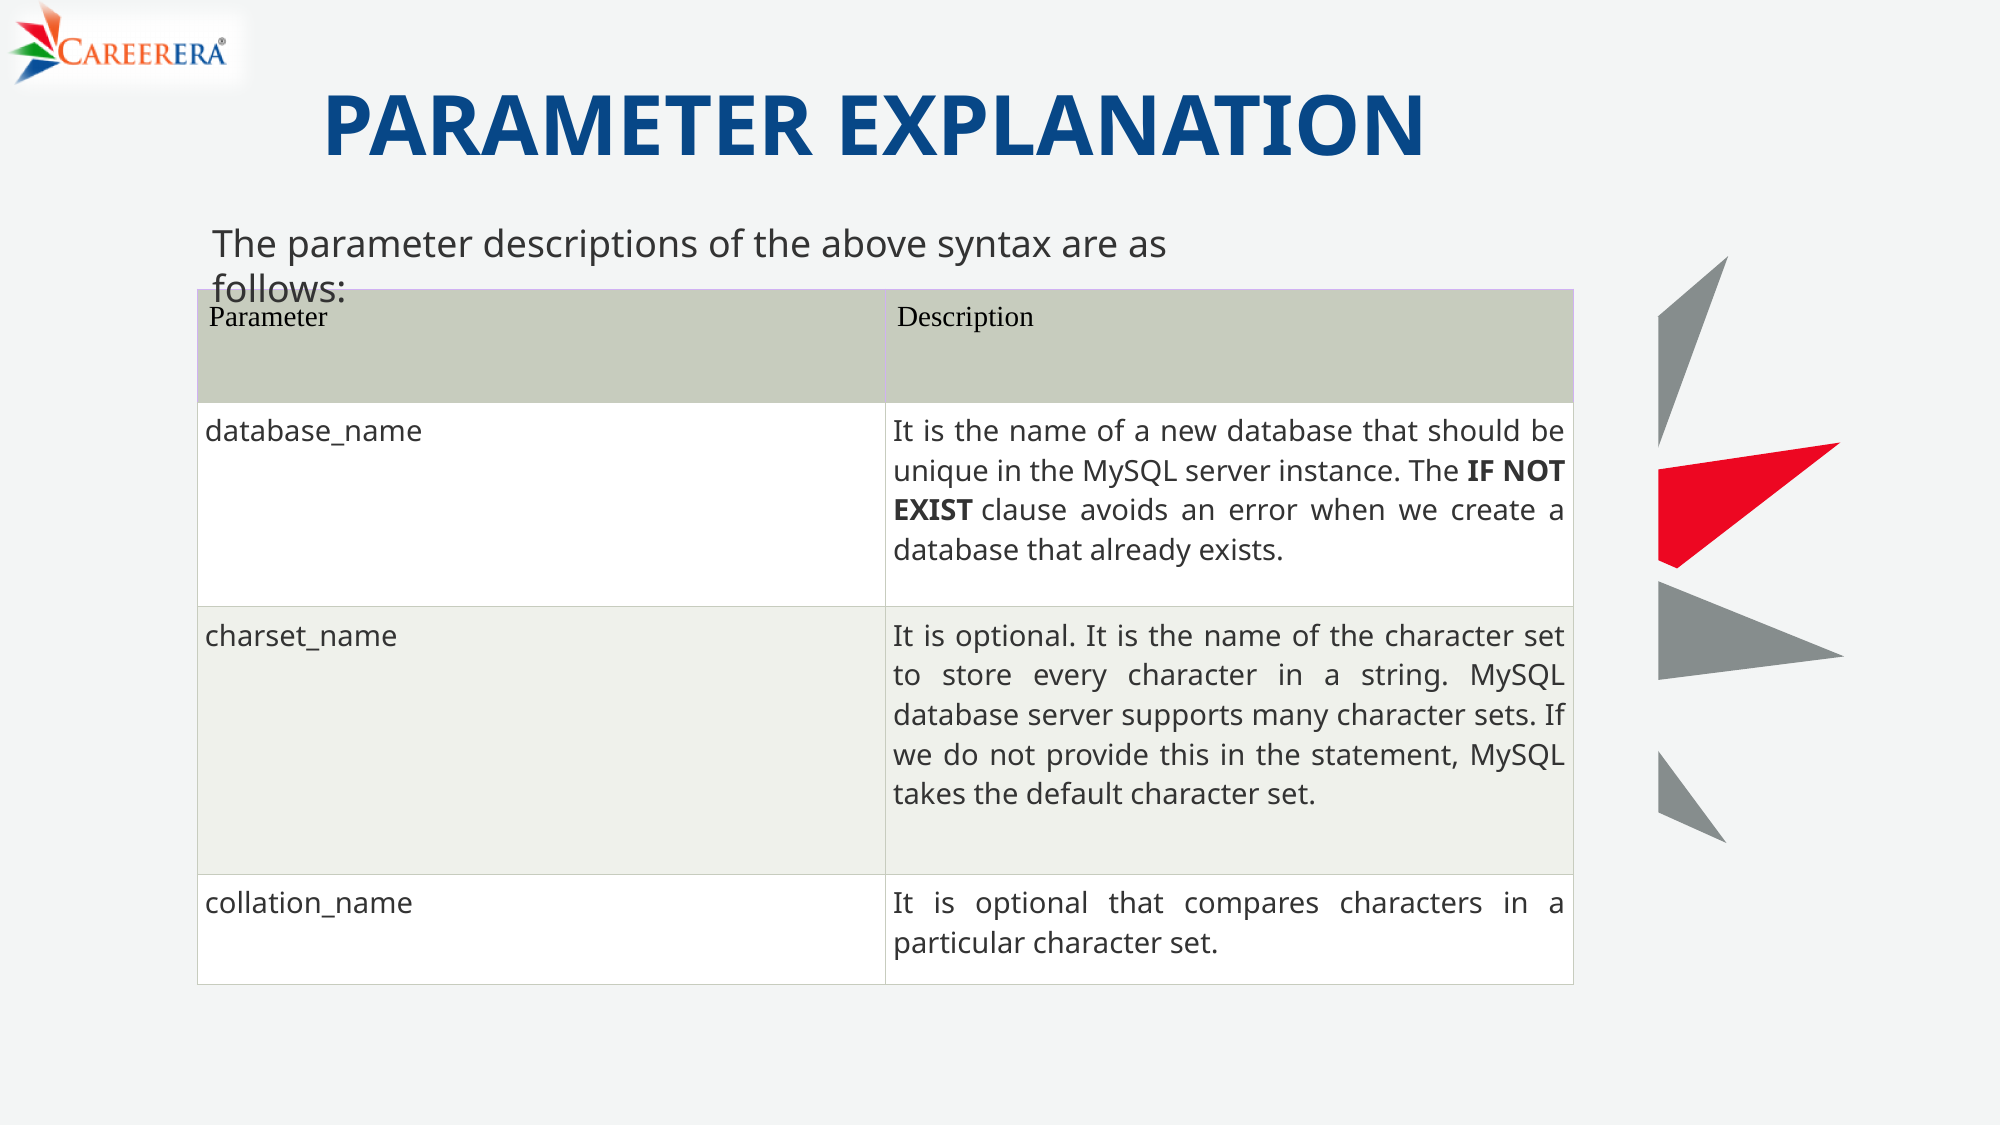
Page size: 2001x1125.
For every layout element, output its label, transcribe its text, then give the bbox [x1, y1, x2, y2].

picture [0, 0, 262, 104]
table_cell It is the name of a new database that should be unique in the MySQL server instance. The IF NOT EXIST clause avoids an error when we create a database that already exists. [886, 403, 1573, 606]
table_header Description [886, 290, 1573, 402]
table_header Parameter [198, 318, 885, 402]
table_cell charset_name [198, 607, 885, 874]
table_cell collation_name [198, 875, 885, 984]
text_box The parameter descriptions of the above syntax are as follows: [197, 212, 1198, 318]
table_cell database_name [198, 403, 885, 606]
table_cell It is optional that compares characters in a particular character set. [886, 875, 1573, 984]
table_cell It is optional. It is the name of the character set to store every character in a string. MySQL database server supports many character sets. If we do not provide this in the statement, MySQL takes the default character set. [886, 607, 1573, 874]
title PARAMETER EXPLANATION [133, 59, 1617, 197]
